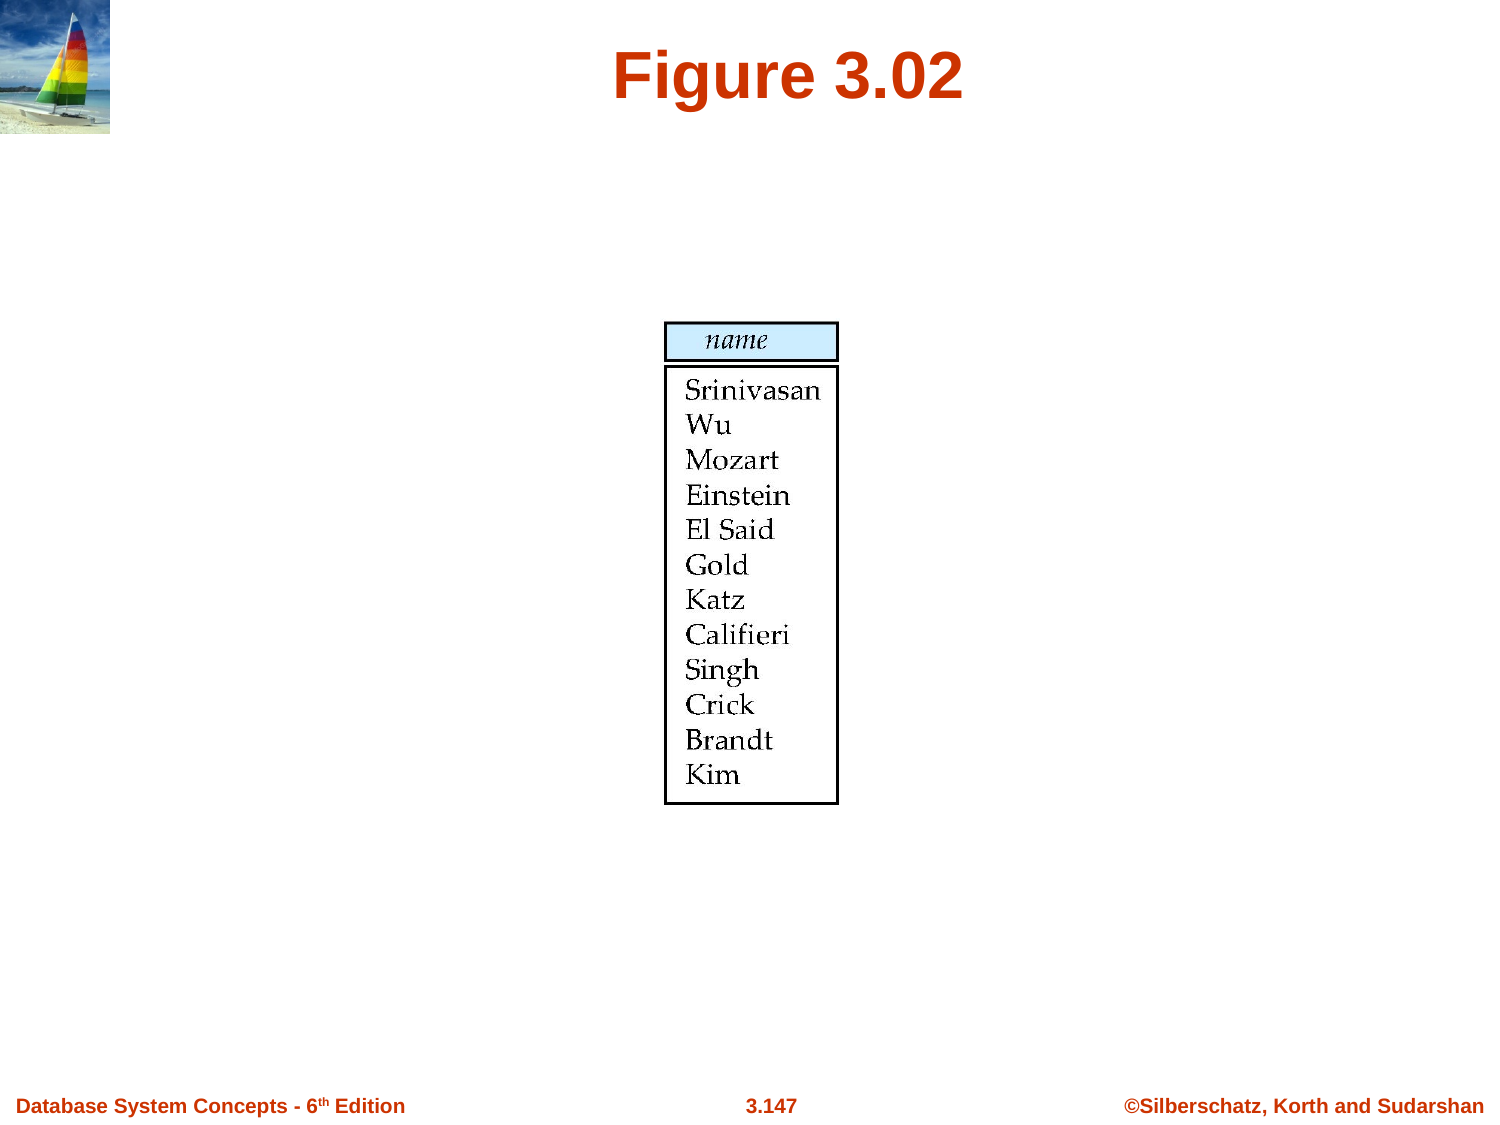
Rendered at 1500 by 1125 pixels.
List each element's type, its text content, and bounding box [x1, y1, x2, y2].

title Figure 3.02 [125, 18, 1452, 120]
picture [660, 317, 840, 807]
picture [0, 0, 110, 134]
